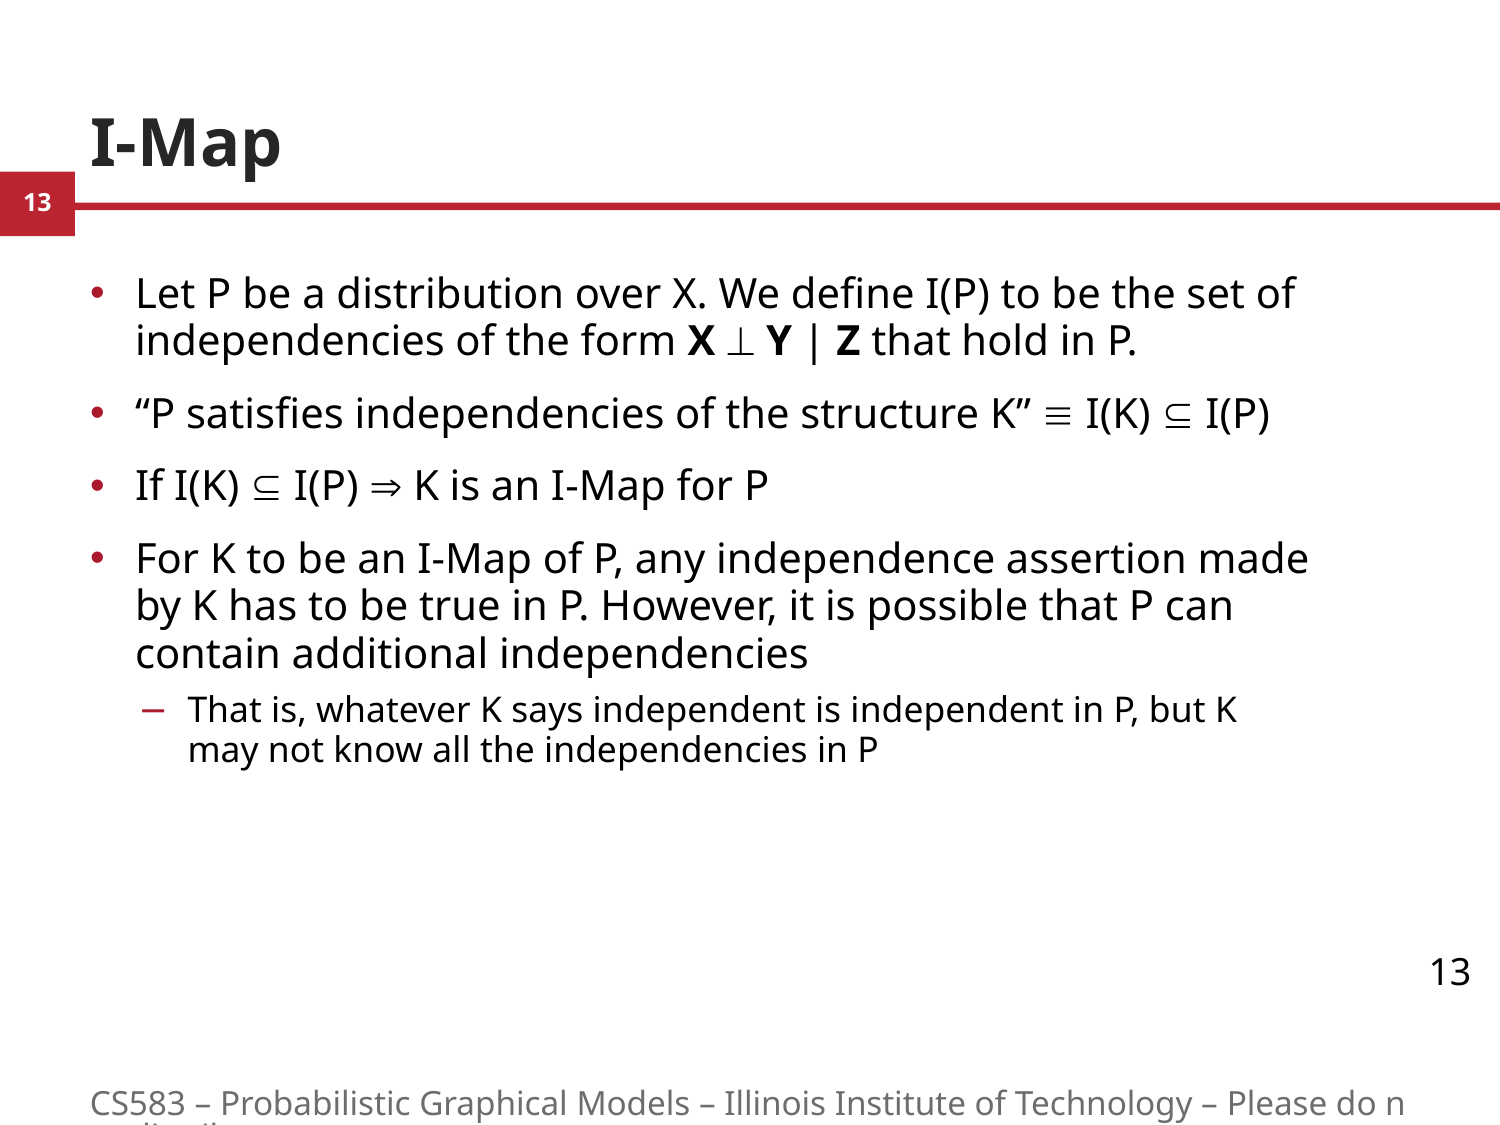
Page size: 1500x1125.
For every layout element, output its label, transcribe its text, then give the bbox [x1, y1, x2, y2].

title I-Map [75, 56, 1425, 188]
slide_number 13 [1400, 940, 1500, 1026]
footer CS583 – Probabilistic Graphical Models – Illinois Institute of Technology – Please do not distribute. [75, 1074, 1438, 1125]
list Let P be a distribution over X. We define I(P) to be the set of independencies of the form X  Y | Z that hold in P. “P satisfies independencies of the structure K”  I(K)  I(P) If I(K)  I(P)  K is an I-Map for P For K to be an I-Map of P, any independence assertion made by K has to be true in P. However, it is possible that P can contain additional independencies That is, whatever K says independent is independent in P, but K may not know all the independencies in P [75, 262, 1325, 1062]
